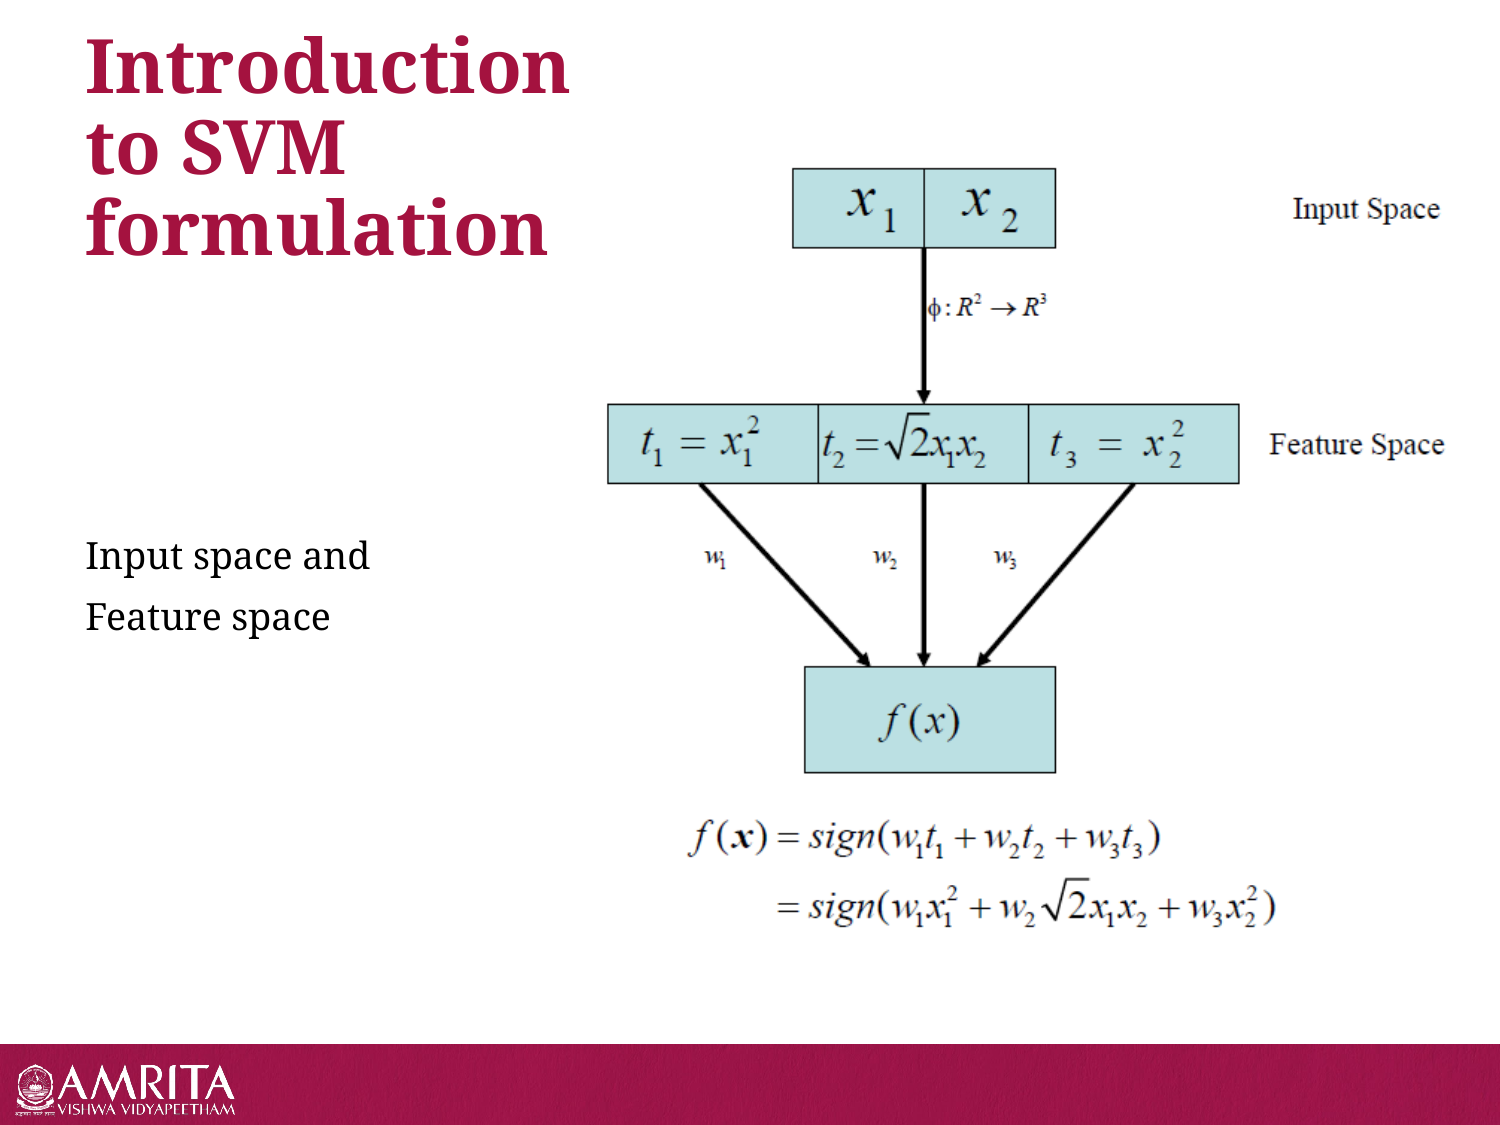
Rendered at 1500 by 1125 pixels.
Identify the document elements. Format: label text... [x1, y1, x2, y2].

picture [508, 130, 1483, 972]
title Introduction to SVM formulation [70, 112, 664, 189]
list Input space and Feature space [70, 509, 401, 593]
picture [0, 1044, 1500, 1125]
